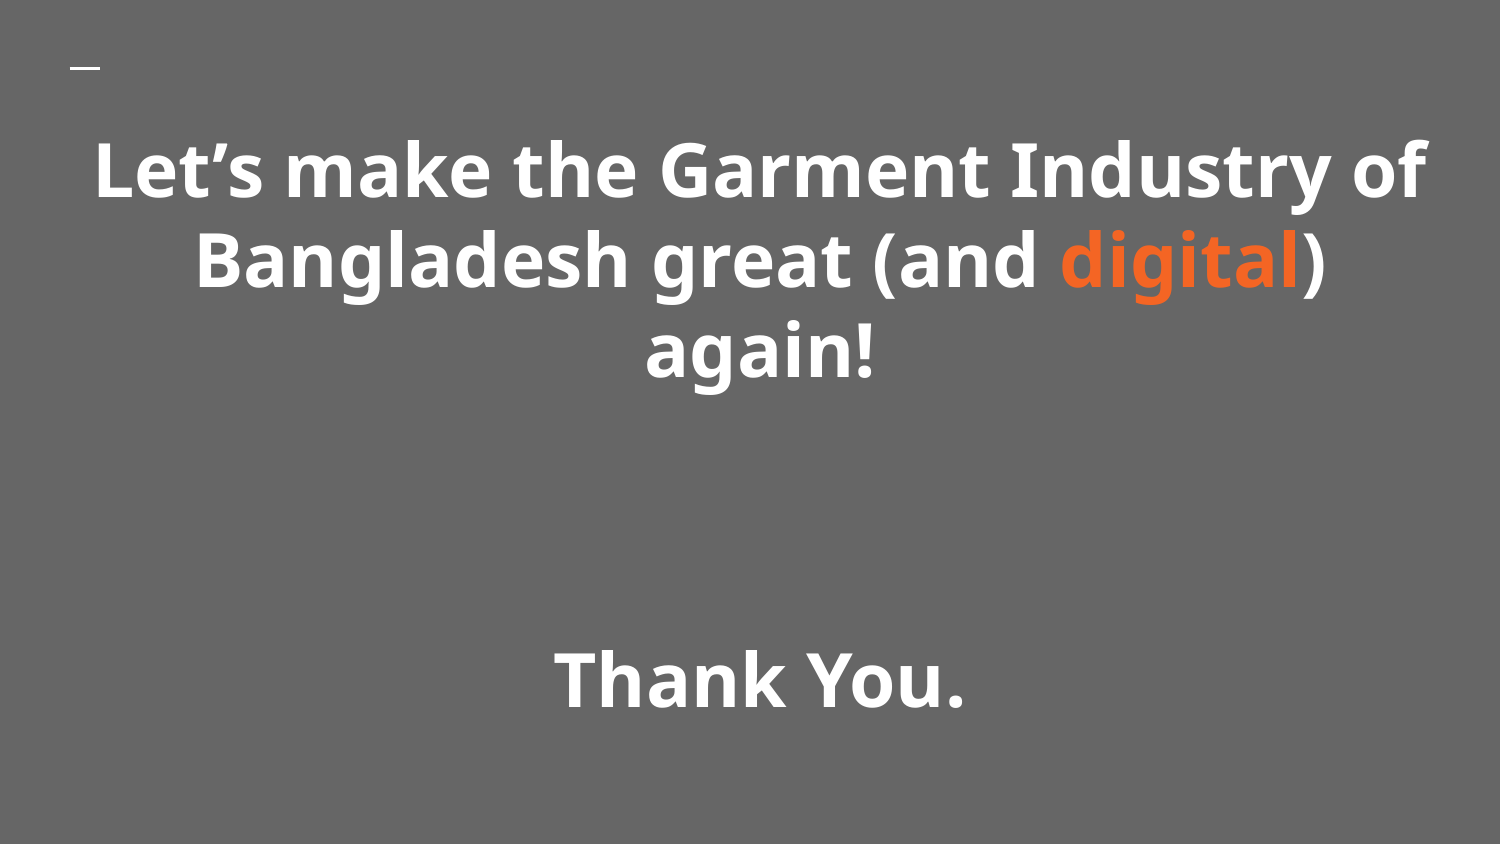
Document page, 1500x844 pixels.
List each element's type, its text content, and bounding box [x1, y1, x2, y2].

title Let’s make the Garment Industry of Bangladesh great (and digital) again! Thank You. [52, 107, 1468, 737]
